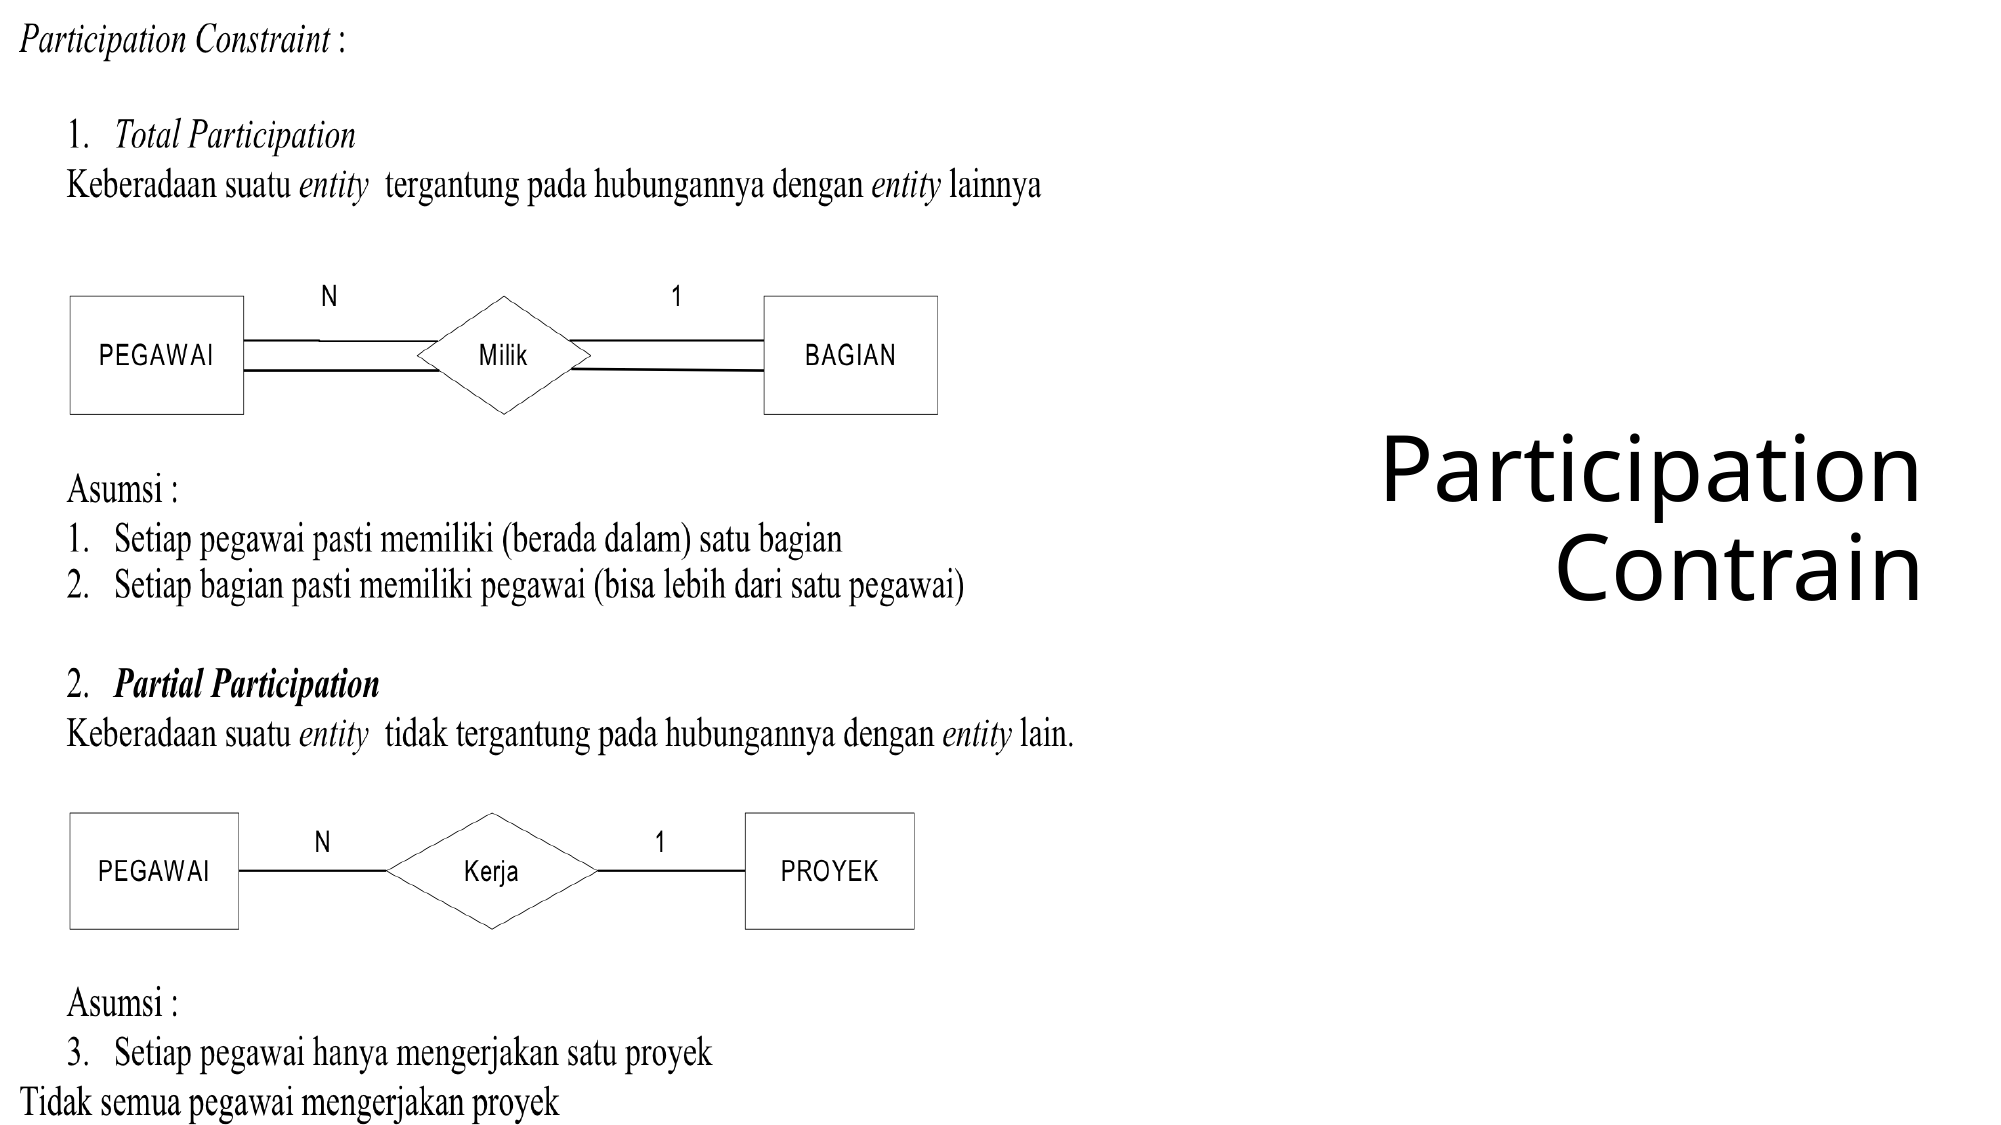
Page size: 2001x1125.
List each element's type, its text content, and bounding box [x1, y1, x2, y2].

title Participation Contrain [1211, 412, 1941, 630]
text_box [19, 16, 1211, 1125]
